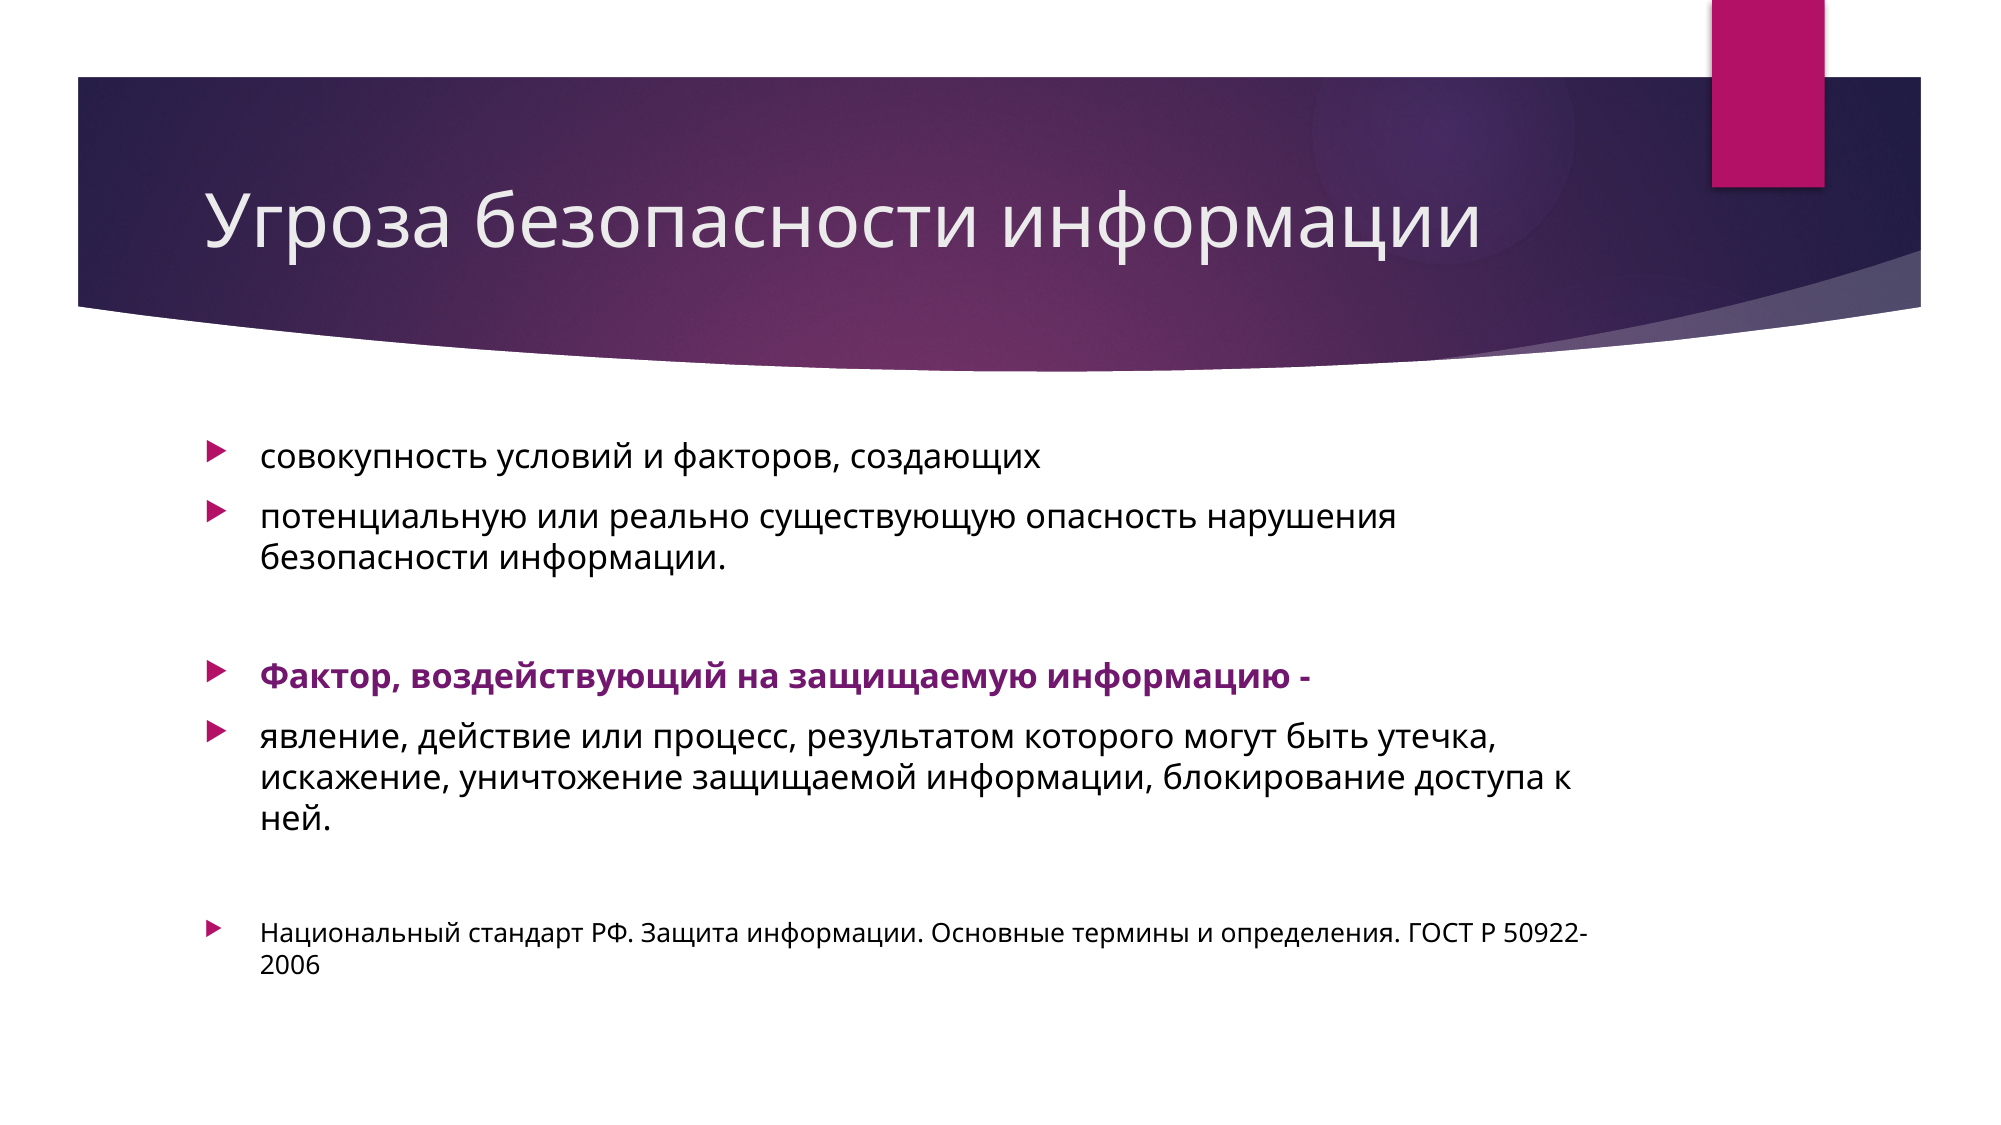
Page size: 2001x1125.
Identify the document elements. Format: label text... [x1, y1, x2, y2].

list совокупность условий и факторов, создающих потенциальную или реально существующую опасность нарушения безопасности информации. Фактор, воздействующий на защищаемую информацию - явление, действие или процесс, результатом которого могут быть утечка, искажение, уничтожение защищаемой информации, блокирование доступа к ней. Национальный стандарт РФ. Защита информации. Основные термины и определения. ГОСТ Р 50922-2006 [189, 427, 1638, 988]
title Угроза безопасности информации [189, 159, 1627, 276]
